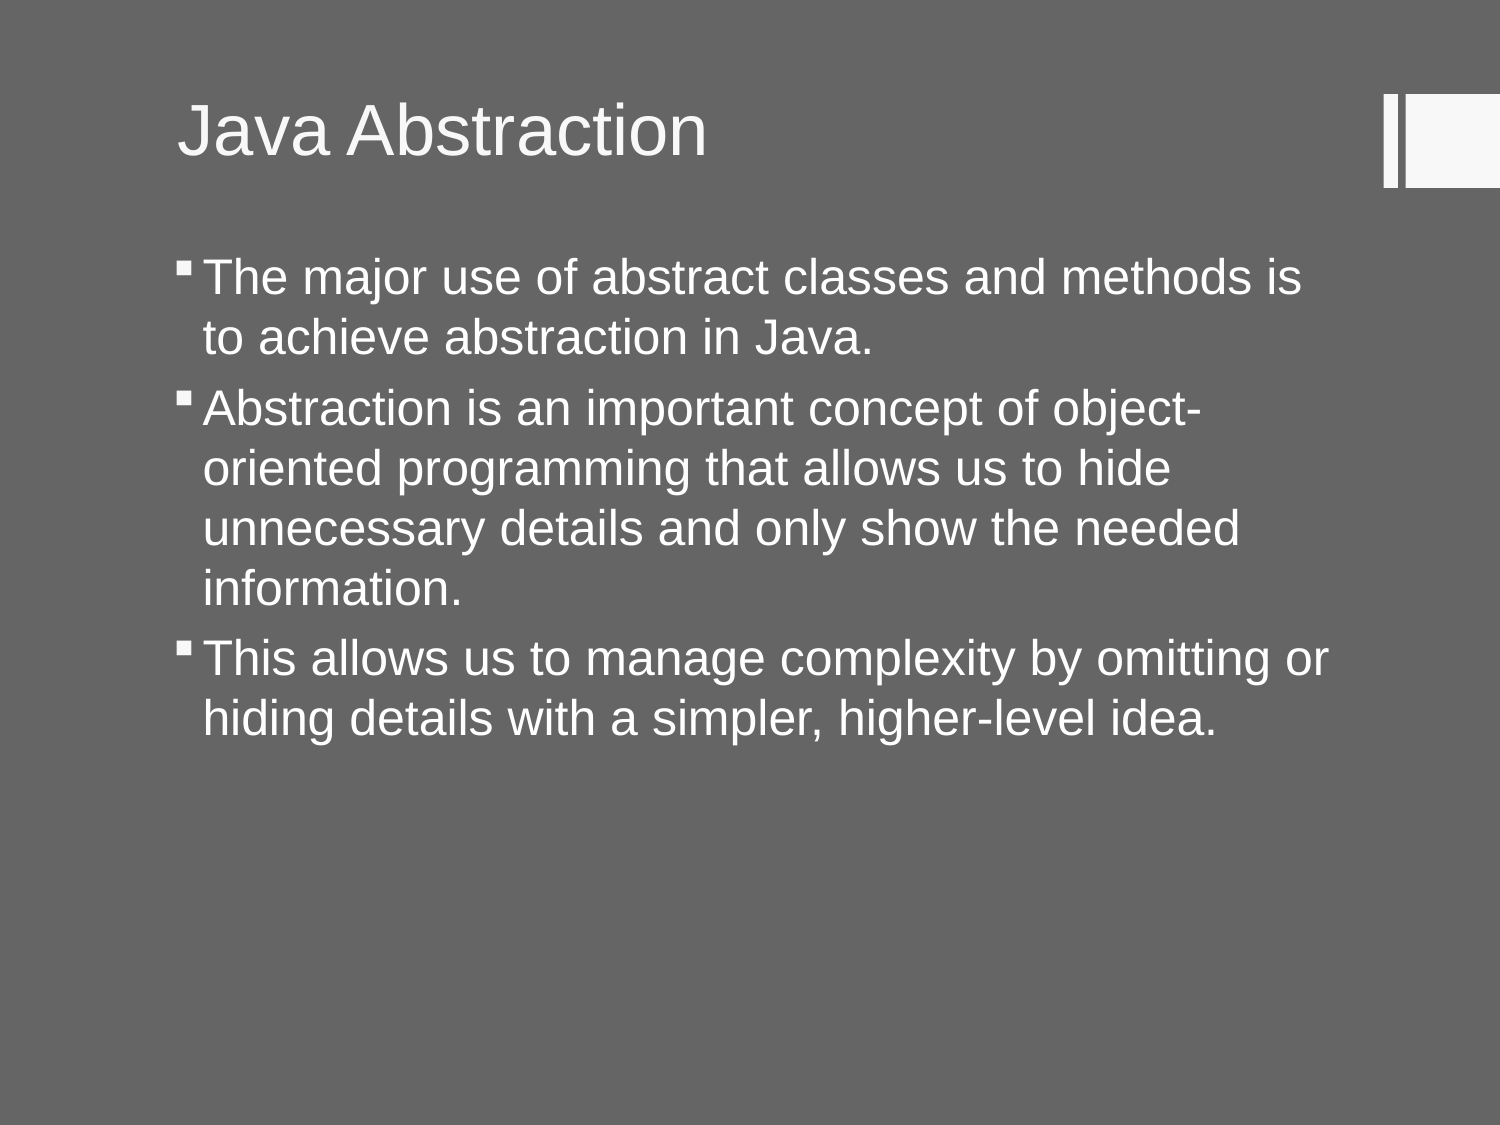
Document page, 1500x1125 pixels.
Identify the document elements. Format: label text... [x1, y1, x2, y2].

list The major use of abstract classes and methods is to achieve abstraction in Java. Abstraction is an important concept of object-oriented programming that allows us to hide unnecessary details and only show the needed information. This allows us to manage complexity by omitting or hiding details with a simpler, higher-level idea. [150, 237, 1350, 1035]
title Java Abstraction [162, 75, 1363, 265]
